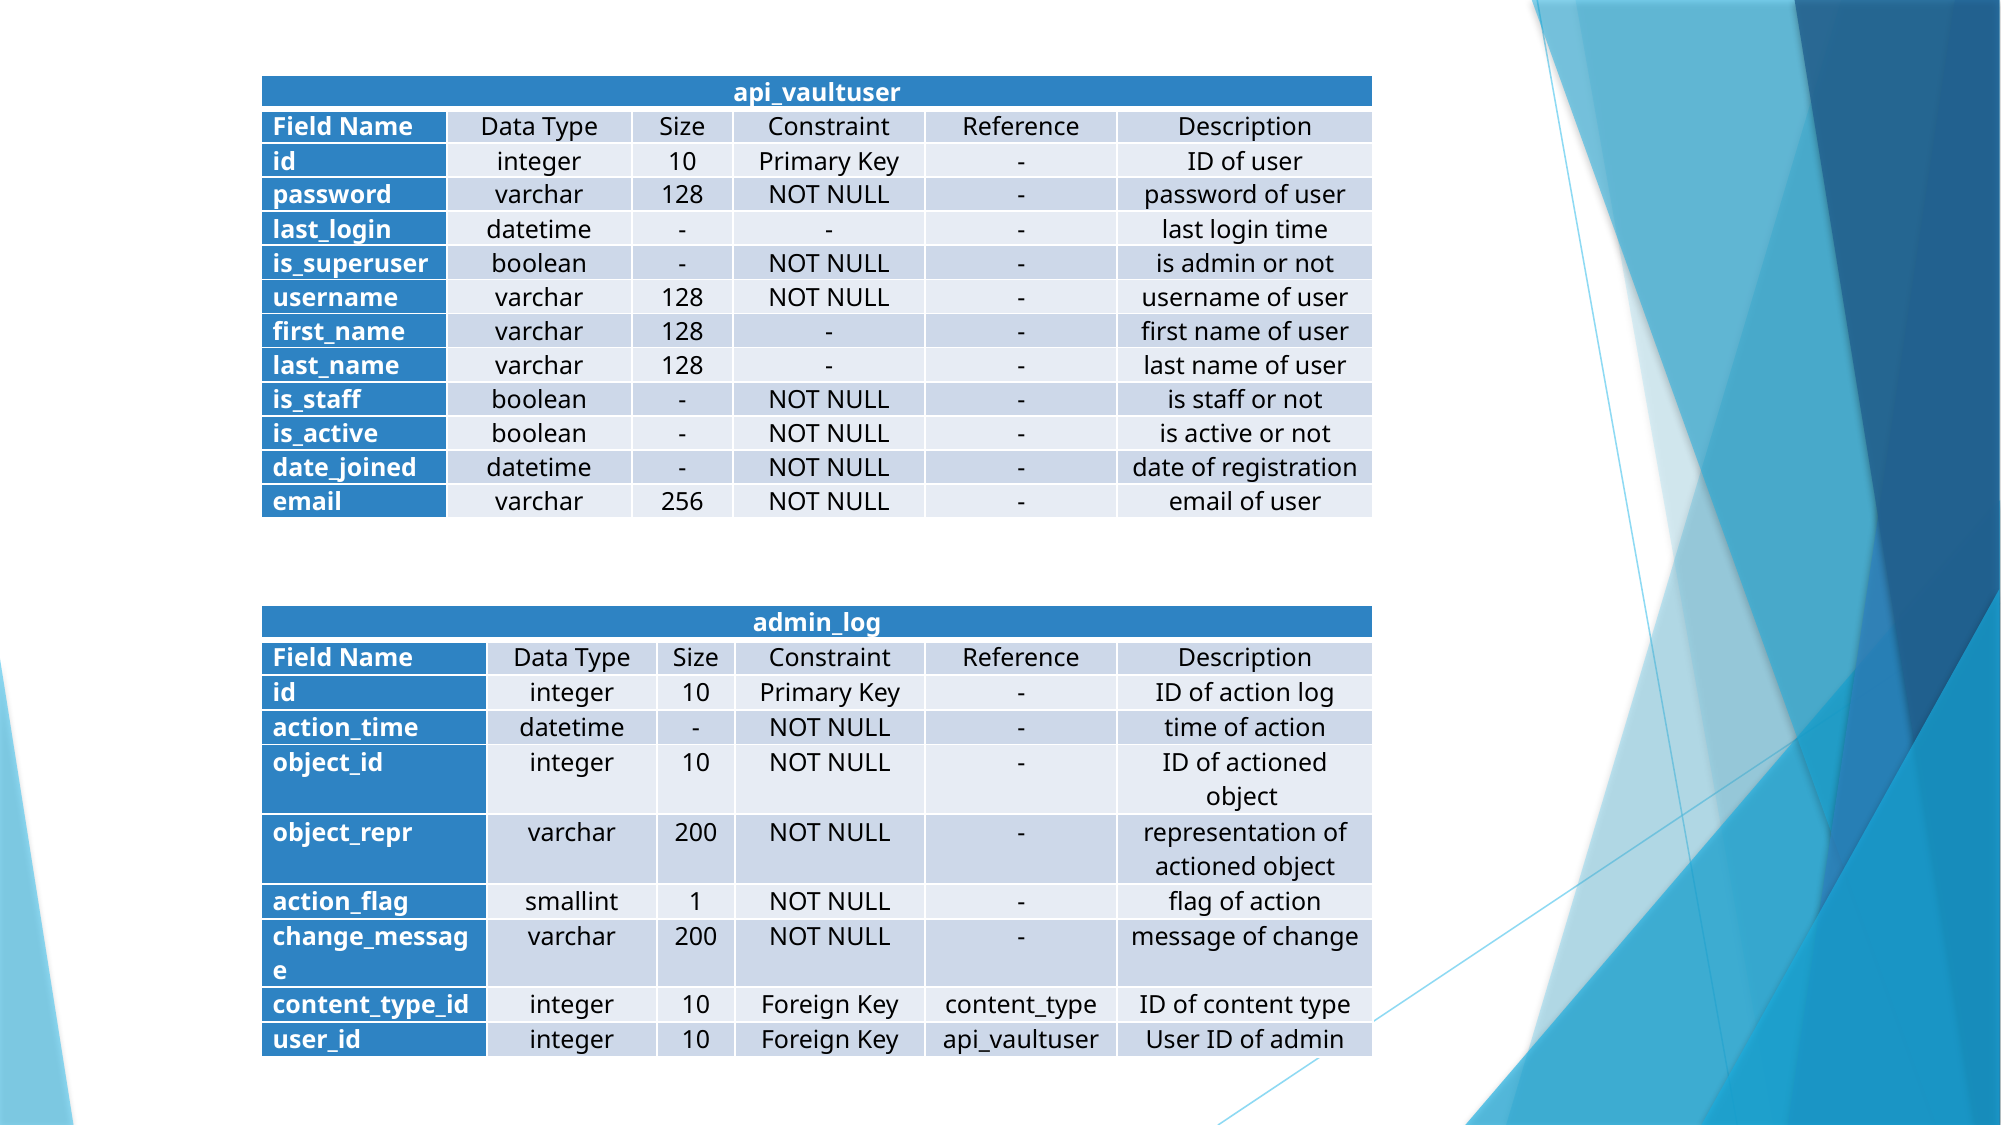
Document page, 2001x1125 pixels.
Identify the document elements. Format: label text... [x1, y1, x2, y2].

table_cell email [262, 485, 446, 517]
table_cell 10 [658, 745, 734, 813]
table_cell - [926, 920, 1116, 986]
table_cell - [926, 676, 1116, 709]
table_cell last_login [262, 212, 446, 244]
table_cell varchar [448, 485, 631, 517]
table_cell 10 [658, 676, 734, 709]
table_cell ID of content type [1118, 988, 1372, 1021]
table_cell is staff or not [1118, 383, 1372, 415]
table_cell - [633, 383, 732, 415]
table_cell Field Name [262, 112, 446, 142]
table_cell - [633, 246, 732, 279]
table_cell 10 [658, 988, 734, 1021]
table_cell integer [488, 745, 656, 813]
table_cell integer [448, 144, 631, 176]
table_cell - [926, 246, 1116, 279]
table_cell ID of action log [1118, 676, 1372, 709]
table_cell varchar [488, 815, 656, 883]
table_header admin_log [262, 606, 1372, 637]
table_cell Description [1118, 112, 1372, 142]
table_cell NOT NULL [736, 745, 924, 813]
table_cell 10 [633, 144, 732, 176]
table_cell boolean [448, 383, 631, 415]
table_cell - [926, 885, 1116, 918]
table_cell User ID of admin [1118, 1023, 1372, 1056]
table_cell - [734, 314, 924, 347]
table_cell - [926, 451, 1116, 483]
table_cell message of change [1118, 920, 1372, 986]
table_cell Description [1118, 643, 1372, 674]
table_cell NOT NULL [734, 451, 924, 483]
table_cell - [926, 178, 1116, 210]
table_cell Reference [926, 643, 1116, 674]
table_cell Constraint [734, 112, 924, 142]
table_cell boolean [448, 417, 631, 449]
table_cell NOT NULL [734, 178, 924, 210]
table_cell Size [658, 643, 734, 674]
table_cell password of user [1118, 178, 1372, 210]
table_cell varchar [448, 280, 631, 313]
table_cell last_name [262, 348, 446, 381]
table_cell is admin or not [1118, 246, 1372, 279]
table_cell is_staff [262, 383, 446, 415]
table_cell object_id [262, 745, 486, 813]
table_cell 10 [658, 1023, 734, 1056]
table_cell datetime [448, 212, 631, 244]
table_cell ID of user [1118, 144, 1372, 176]
table_cell Foreign Key [736, 988, 924, 1021]
table_cell - [926, 280, 1116, 313]
table_cell datetime [448, 451, 631, 483]
table_cell username [262, 280, 446, 313]
table_cell Constraint [736, 643, 924, 674]
table_cell last login time [1118, 212, 1372, 244]
table_cell 256 [633, 485, 732, 517]
table_cell - [926, 144, 1116, 176]
table_cell NOT NULL [734, 485, 924, 517]
table_cell action_time [262, 711, 486, 744]
table_cell Field Name [262, 643, 486, 674]
table_cell 200 [658, 815, 734, 883]
table_cell integer [488, 988, 656, 1021]
table_cell boolean [448, 246, 631, 279]
table_cell - [926, 745, 1116, 813]
table_cell - [734, 348, 924, 381]
table_cell is active or not [1118, 417, 1372, 449]
table_cell - [633, 212, 732, 244]
table_cell - [658, 711, 734, 744]
table_cell ID of actioned object [1118, 745, 1372, 813]
text_box [0, 0, 2000, 75]
table_cell NOT NULL [736, 885, 924, 918]
table_cell 128 [633, 178, 732, 210]
table_cell content_type [926, 988, 1116, 1021]
table_cell NOT NULL [734, 417, 924, 449]
table_cell integer [488, 676, 656, 709]
table_cell Primary Key [734, 144, 924, 176]
table_cell 128 [633, 280, 732, 313]
table_cell action_flag [262, 885, 486, 918]
table_cell - [926, 485, 1116, 517]
table_cell 200 [658, 920, 734, 986]
table_cell first_name [262, 314, 446, 347]
table_cell date of registration [1118, 451, 1372, 483]
table_cell is_superuser [262, 246, 446, 279]
table_cell api_vaultuser [926, 1023, 1116, 1056]
table_cell Size [633, 112, 732, 142]
table_cell representation of actioned object [1118, 815, 1372, 883]
table_cell varchar [448, 314, 631, 347]
table_cell change_message [262, 920, 486, 986]
table_cell last name of user [1118, 348, 1372, 381]
table_cell content_type_id [262, 988, 486, 1021]
table_cell - [633, 451, 732, 483]
table_cell Primary Key [736, 676, 924, 709]
table_cell Reference [926, 112, 1116, 142]
table_cell NOT NULL [734, 383, 924, 415]
table_cell - [926, 212, 1116, 244]
table_cell email of user [1118, 485, 1372, 517]
table_cell time of action [1118, 711, 1372, 744]
table_cell NOT NULL [734, 246, 924, 279]
table_cell password [262, 178, 446, 210]
table_cell - [926, 815, 1116, 883]
table_cell 128 [633, 348, 732, 381]
table_cell id [262, 144, 446, 176]
table_cell user_id [262, 1023, 486, 1056]
table_cell - [926, 348, 1116, 381]
table_cell integer [488, 1023, 656, 1056]
table_cell - [926, 711, 1116, 744]
table_cell Data Type [448, 112, 631, 142]
table_cell NOT NULL [736, 815, 924, 883]
table_cell - [926, 314, 1116, 347]
table_cell username of user [1118, 280, 1372, 313]
table_cell NOT NULL [736, 711, 924, 744]
table_cell id [262, 676, 486, 709]
table_cell - [926, 383, 1116, 415]
table_cell date_joined [262, 451, 446, 483]
table_cell NOT NULL [734, 280, 924, 313]
table_cell 128 [633, 314, 732, 347]
table_cell flag of action [1118, 885, 1372, 918]
table_cell NOT NULL [736, 920, 924, 986]
table_cell datetime [488, 711, 656, 744]
table_cell object_repr [262, 815, 486, 883]
table_cell - [734, 212, 924, 244]
table_cell - [633, 417, 732, 449]
table_cell varchar [448, 348, 631, 381]
table_cell varchar [488, 920, 656, 986]
table_cell is_active [262, 417, 446, 449]
table_cell Foreign Key [736, 1023, 924, 1056]
table_cell Data Type [488, 643, 656, 674]
table_cell 1 [658, 885, 734, 918]
table_cell varchar [448, 178, 631, 210]
table_header api_vaultuser [262, 76, 1372, 106]
table_cell - [926, 417, 1116, 449]
table_cell smallint [488, 885, 656, 918]
table_cell first name of user [1118, 314, 1372, 347]
